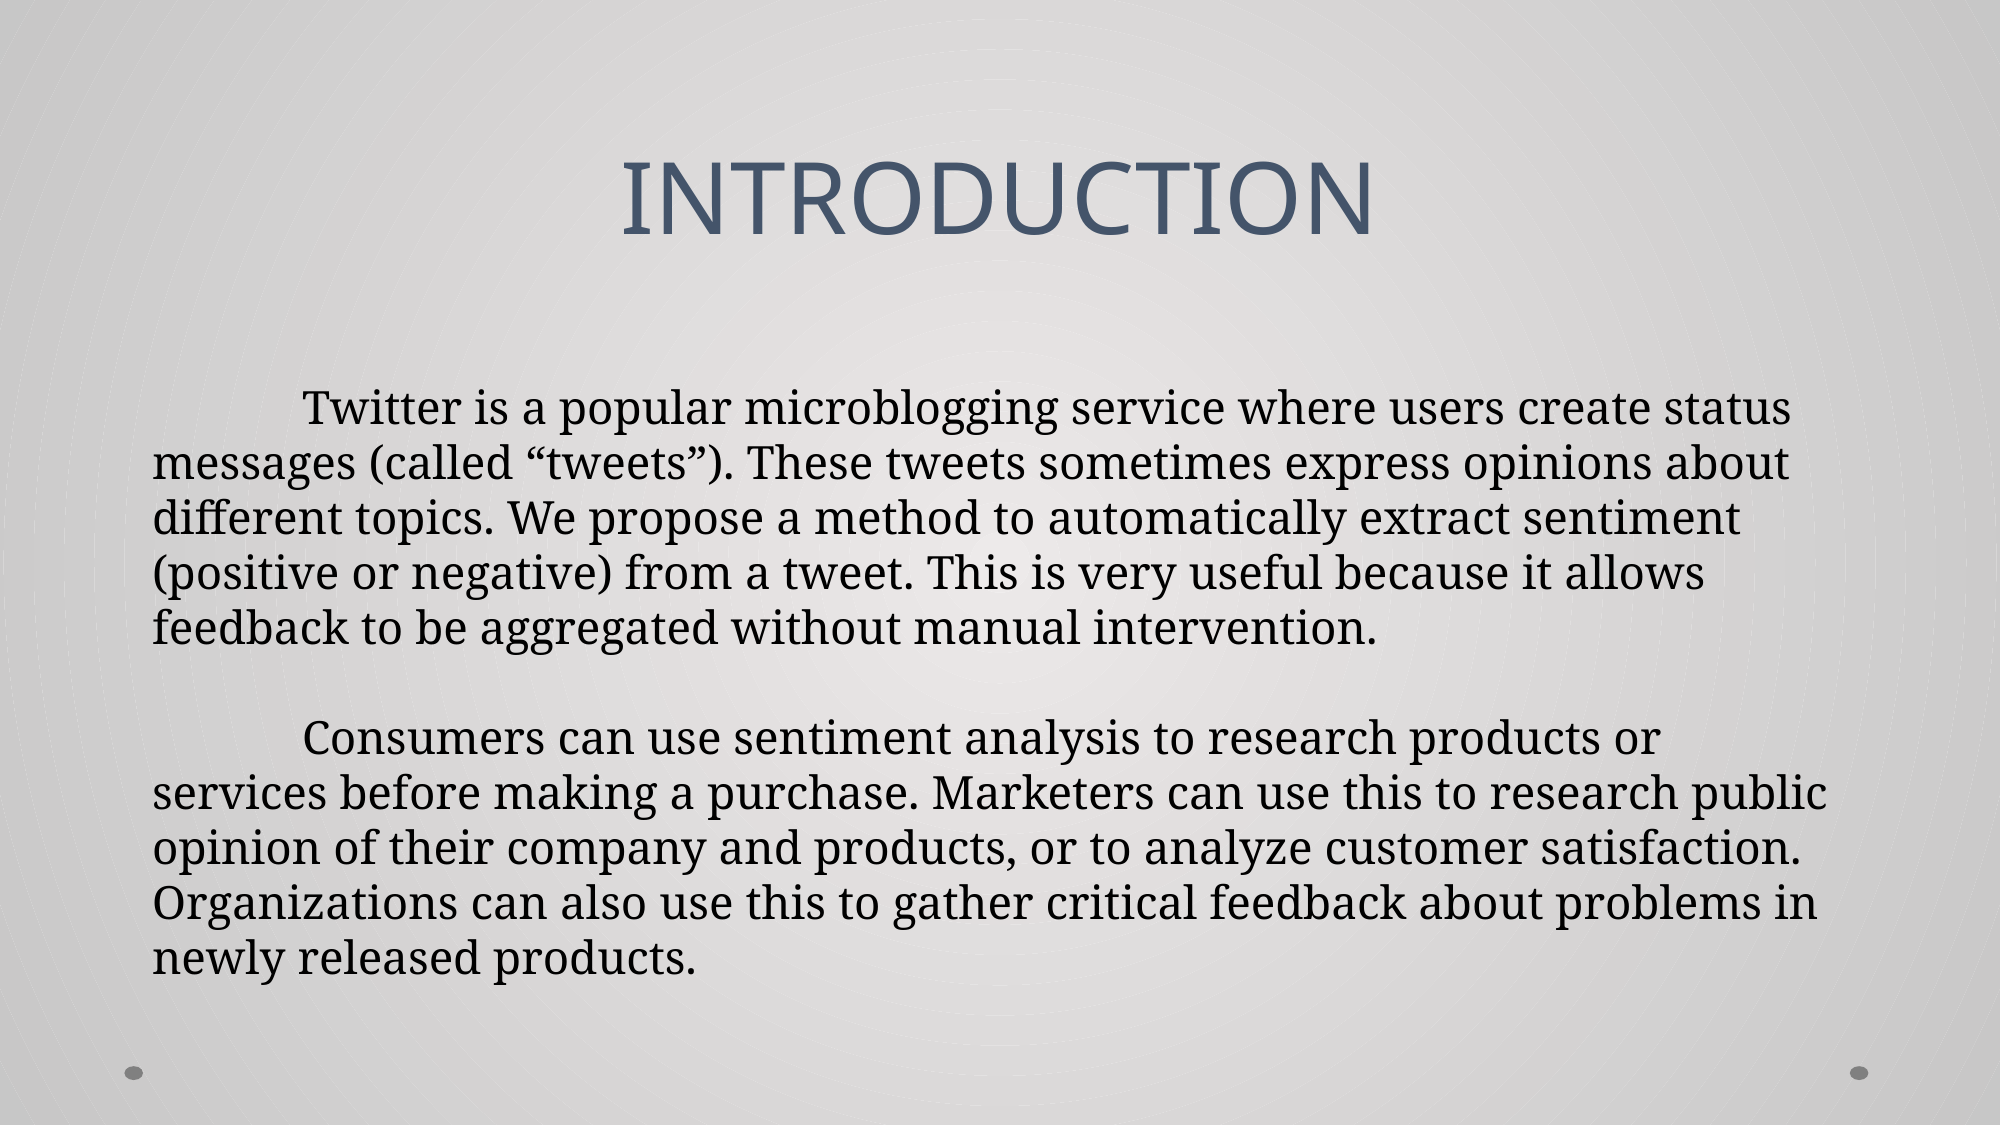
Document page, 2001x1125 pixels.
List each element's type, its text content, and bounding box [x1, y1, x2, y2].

title INTRODUCTION [99, 0, 1900, 263]
text_box Twitter is a popular microblogging service where users create status messages (called “tweets”). These tweets sometimes express opinions about different topics. We propose a method to automatically extract sentiment (positive or negative) from a tweet. This is very useful because it allows feedback to be aggregated without manual intervention. Consumers can use sentiment analysis to research products or services before making a purchase. Marketers can use this to research public opinion of their company and products, or to analyze customer satisfaction. Organizations can also use this to gather critical feedback about problems in newly released products. [137, 371, 1863, 992]
